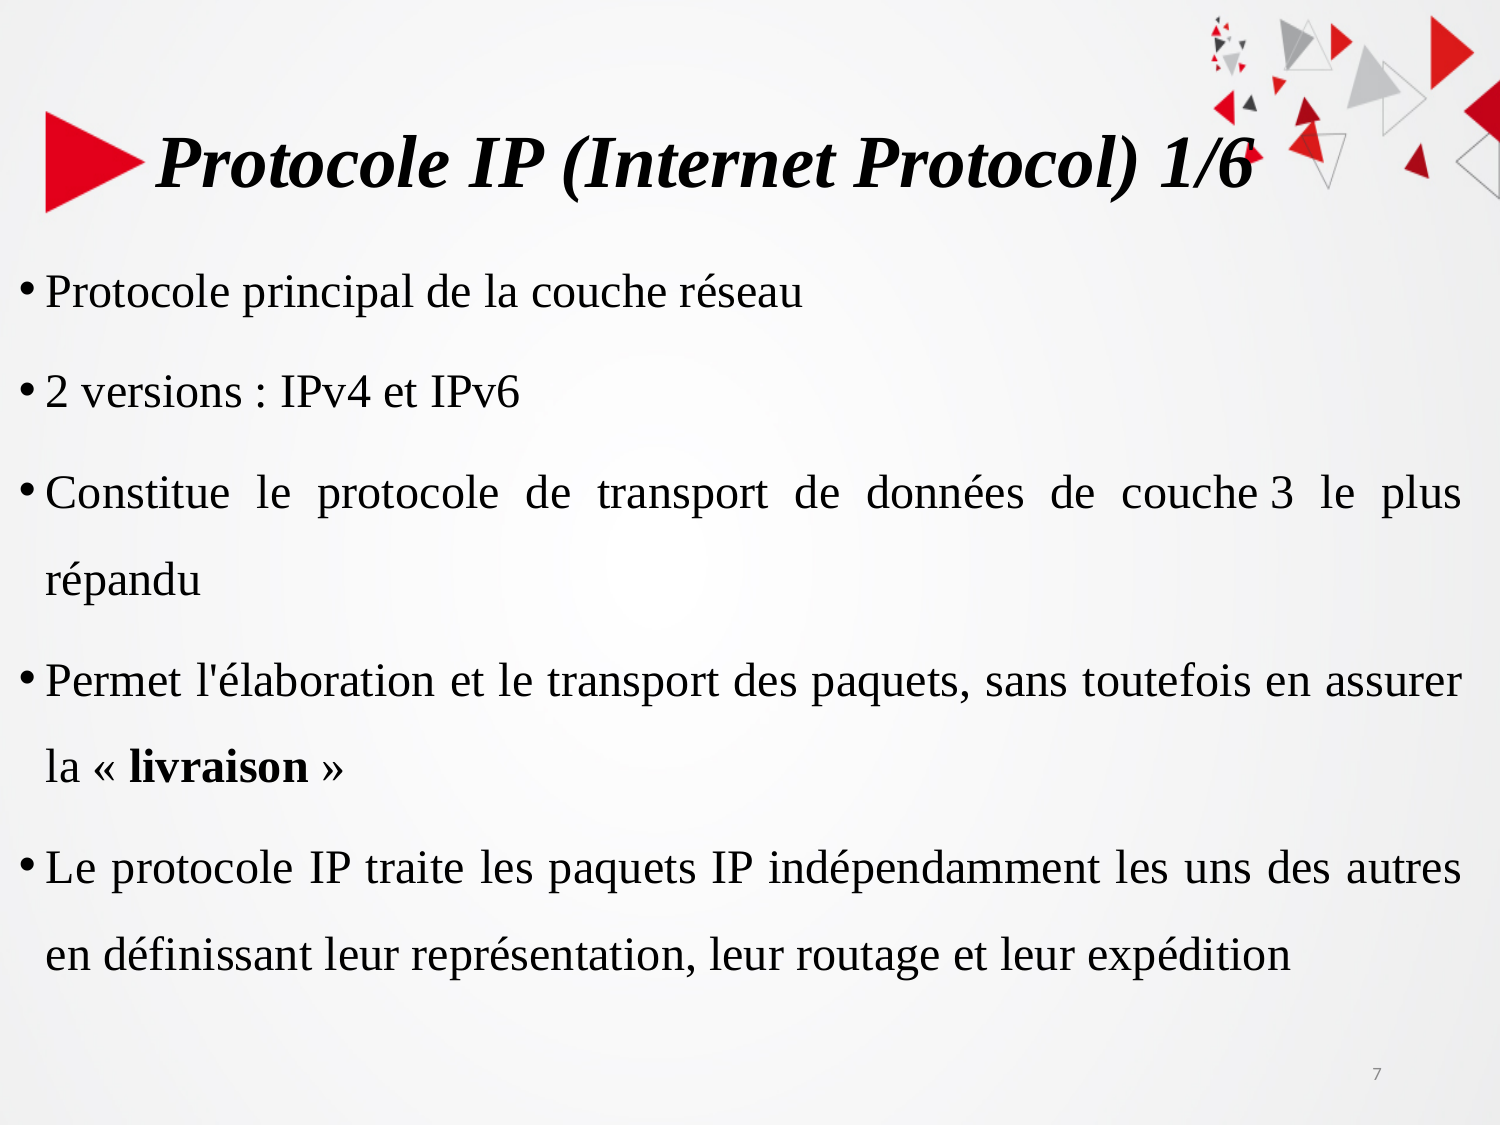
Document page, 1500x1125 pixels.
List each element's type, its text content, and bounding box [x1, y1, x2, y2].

list Protocole principal de la couche réseau 2 versions : IPv4 et IPv6 Constitue le protocole de transport de données de couche 3 le plus répandu Permet l'élaboration et le transport des paquets, sans toutefois en assurer la « livraison » Le protocole IP traite les paquets IP indépendamment les uns des autres en définissant leur représentation, leur routage et leur expédition [3, 222, 1481, 1048]
slide_number 7 [1059, 1042, 1397, 1103]
title Protocole IP (Internet Protocol) 1/6 [103, 54, 1397, 222]
picture [0, 0, 1500, 1125]
